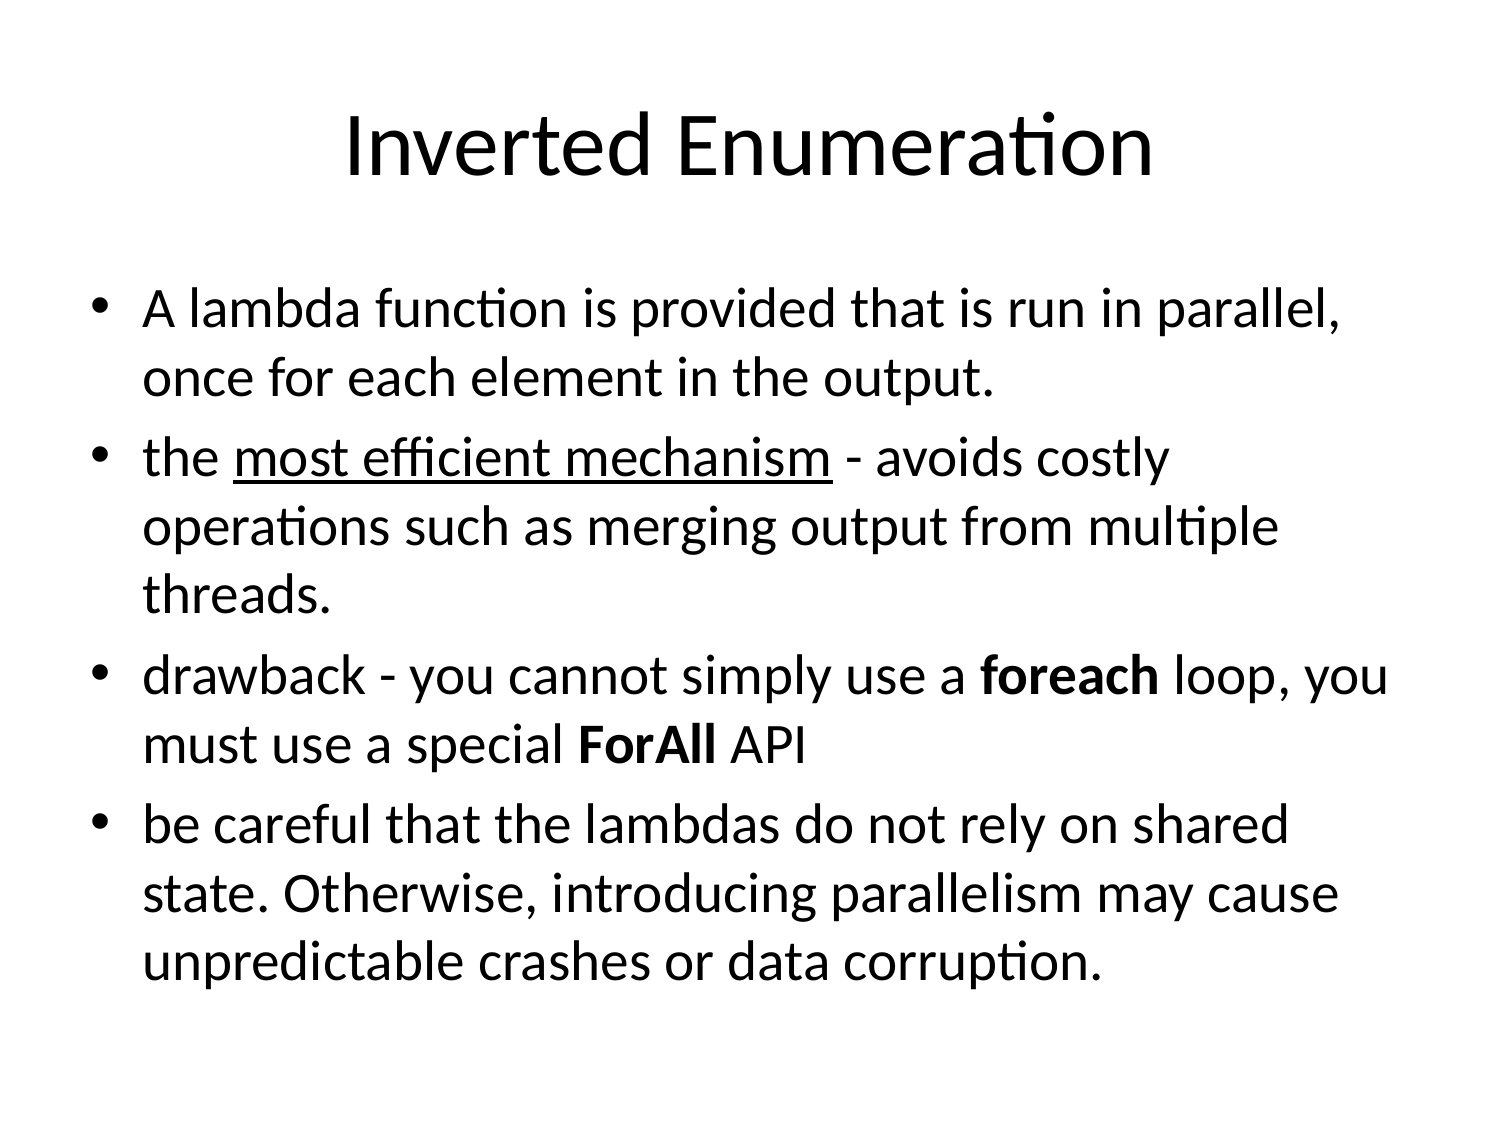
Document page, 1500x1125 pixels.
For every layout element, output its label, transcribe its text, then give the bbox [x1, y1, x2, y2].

title Inverted Enumeration [75, 45, 1425, 233]
list A lambda function is provided that is run in parallel, once for each element in the output. the most efficient mechanism - avoids costly operations such as merging output from multiple threads. drawback - you cannot simply use a foreach loop, you must use a special ForAll API be careful that the lambdas do not rely on shared state. Otherwise, introducing parallelism may cause unpredictable crashes or data corruption. [75, 262, 1425, 1005]
